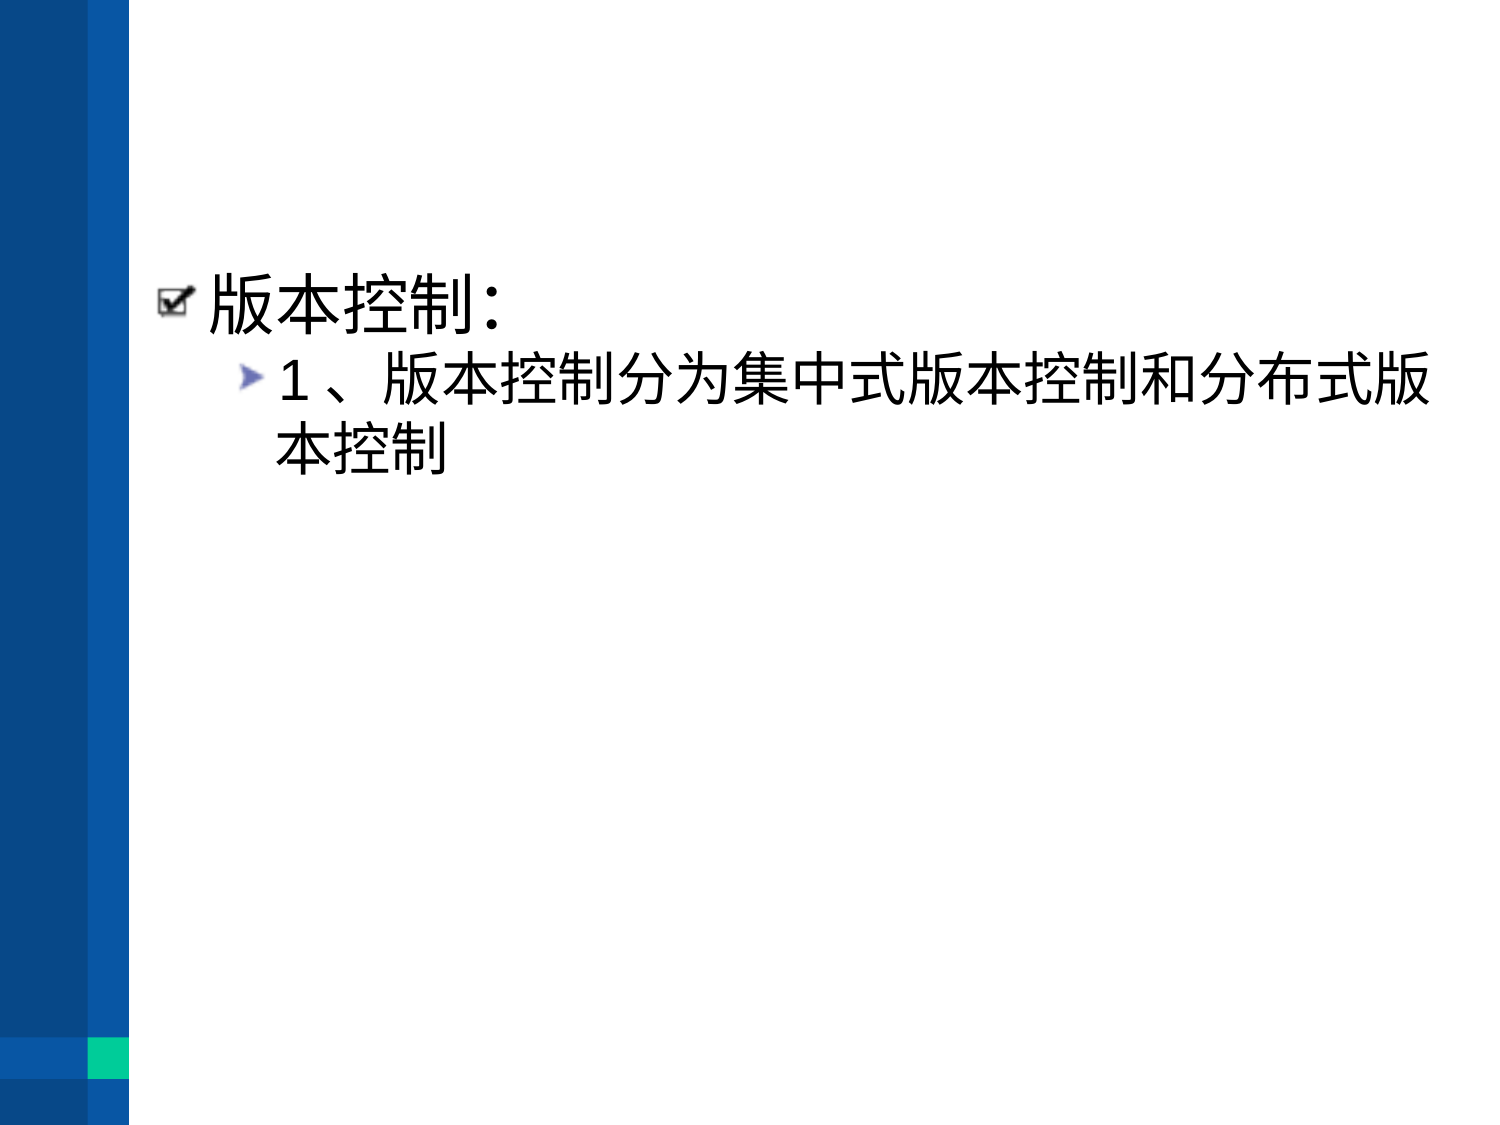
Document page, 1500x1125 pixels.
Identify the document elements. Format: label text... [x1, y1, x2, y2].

picture [152, 276, 204, 329]
list 版本控制： 1、版本控制分为集中式版本控制和分布式版本控制 [137, 254, 1451, 989]
picture [227, 351, 279, 404]
